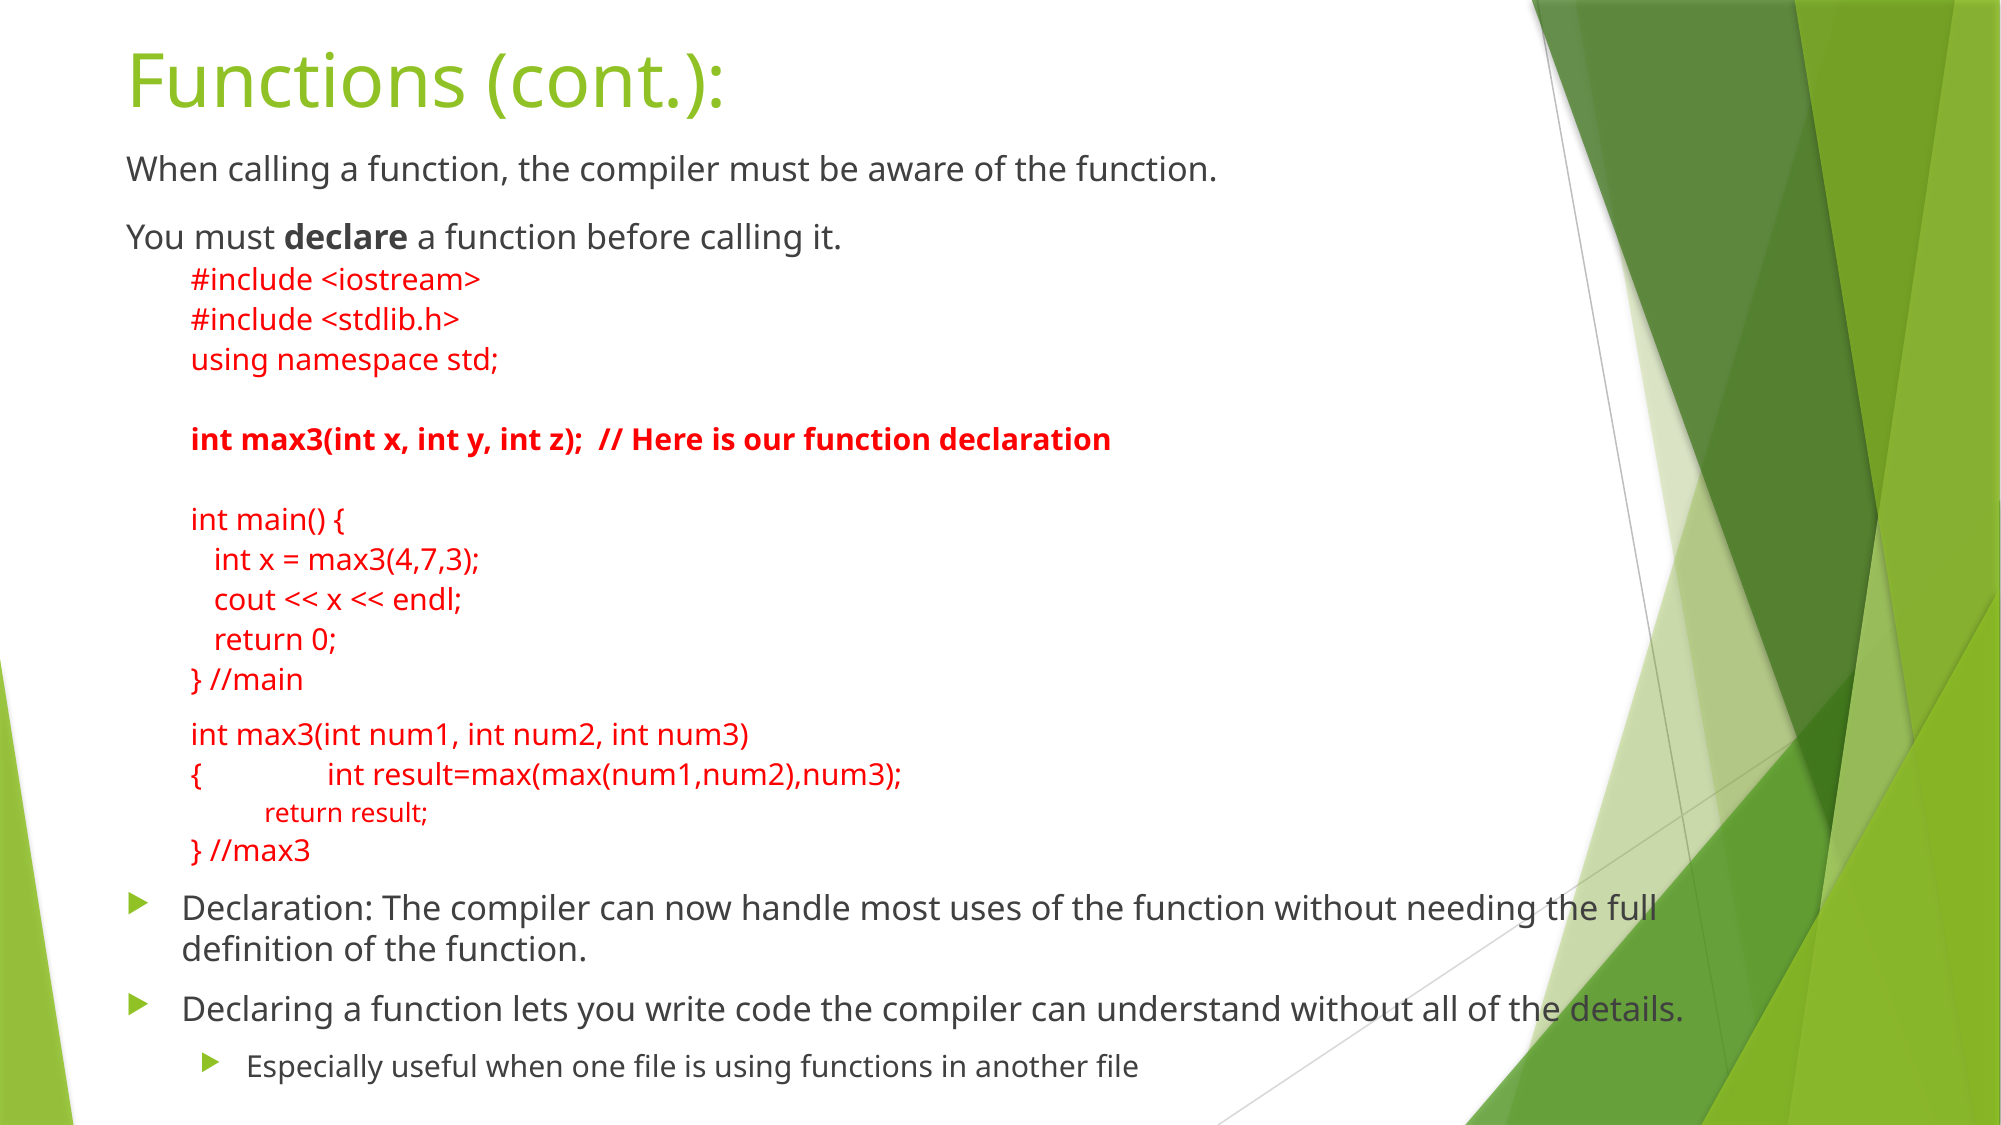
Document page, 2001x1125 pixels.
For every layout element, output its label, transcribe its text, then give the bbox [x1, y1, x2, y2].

title Functions (cont.): [111, 24, 1522, 131]
list When calling a function, the compiler must be aware of the function. You must declare a function before calling it. #include <iostream> #include <stdlib.h> using namespace std; int max3(int x, int y, int z); // Here is our function declaration int main() { int x = max3(4,7,3); cout << x << endl; return 0; } //main int max3(int num1, int num2, int num3) { int result=max(max(num1,num2),num3); return result; } //max3 Declaration: The compiler can now handle most uses of the function without needing the full definition of the function. Declaring a function lets you write code the compiler can understand without all of the details. Especially useful when one file is using functions in another file [111, 131, 1722, 1112]
